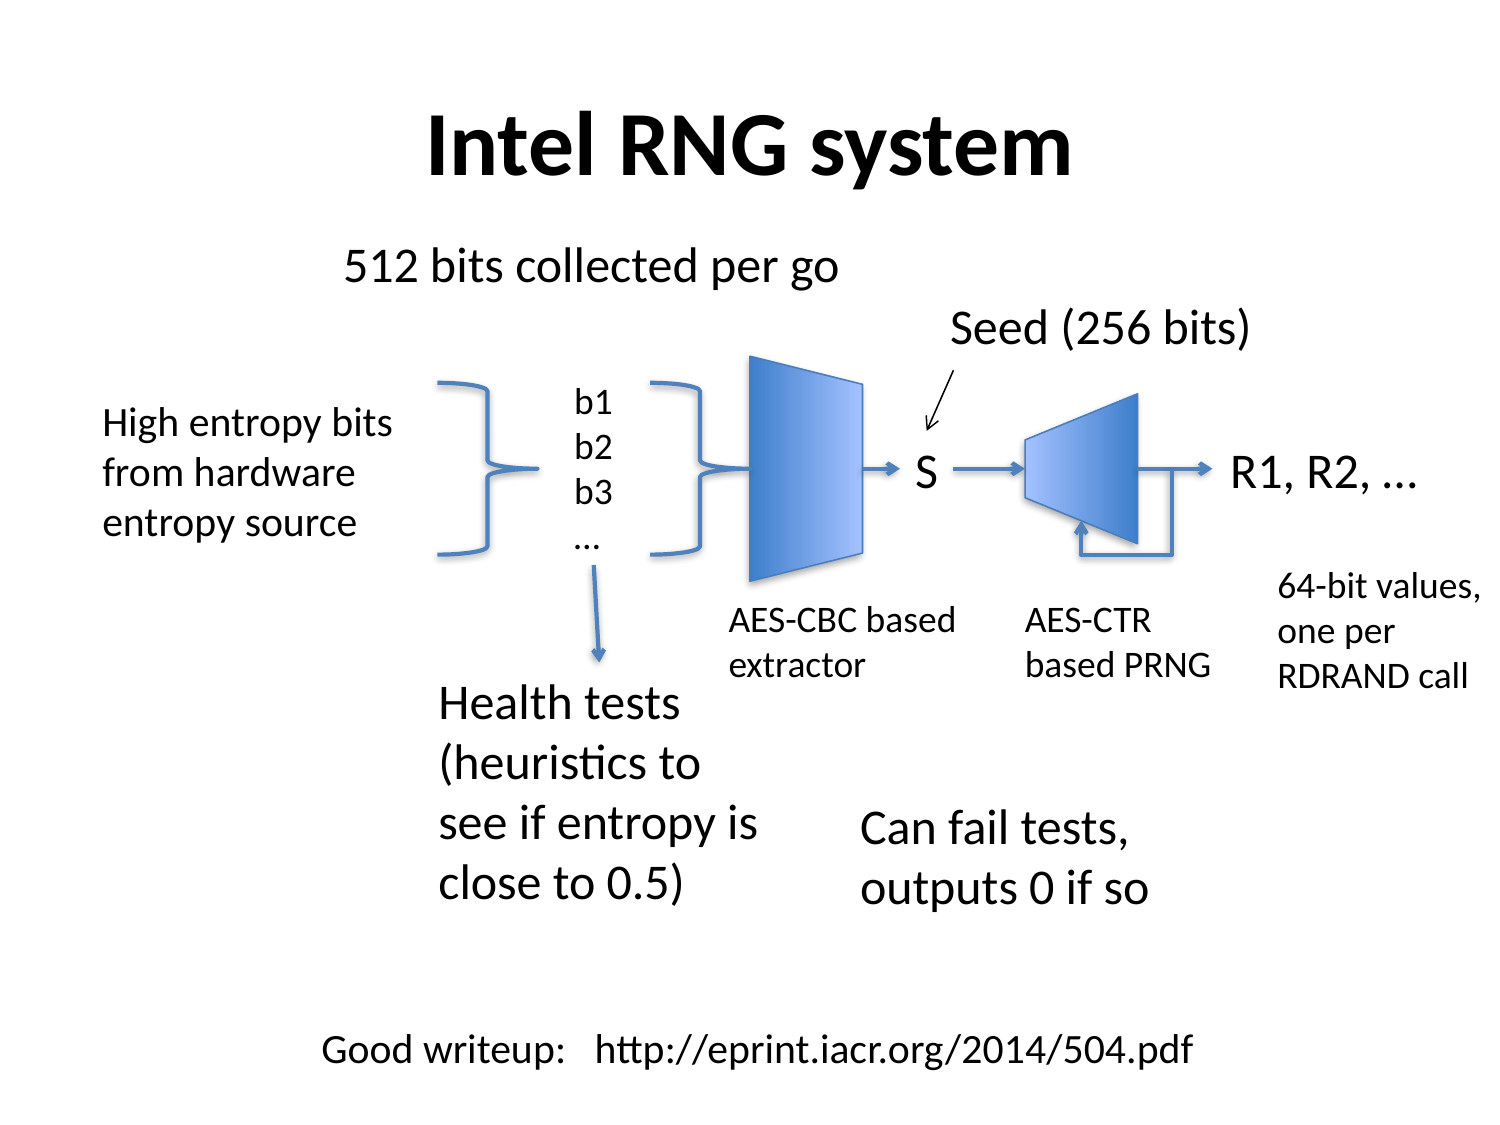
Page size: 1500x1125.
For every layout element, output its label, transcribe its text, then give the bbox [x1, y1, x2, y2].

text_box AES-CBC based extractor [713, 587, 972, 693]
text_box AES-CTR based PRNG [1010, 587, 1227, 693]
text_box 512 bits collected per go [328, 224, 855, 300]
text_box Seed (256 bits) [935, 287, 1267, 363]
text_box b1 b2 b3 … [559, 370, 628, 565]
text_box [749, 355, 864, 582]
text_box High entropy bits from hardware entropy source [87, 387, 432, 553]
text_box [437, 380, 540, 557]
text_box [1101, 530, 1139, 545]
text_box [593, 566, 600, 663]
text_box R1, R2, … [1215, 430, 1433, 506]
text_box Health tests (heuristics to see if entropy is close to 0.5) [423, 662, 775, 918]
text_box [1080, 468, 1173, 521]
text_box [926, 369, 954, 432]
text_box 64-bit values, one per RDRAND call [1262, 554, 1500, 704]
text_box Good writeup: http://eprint.iacr.org/2014/504.pdf [306, 1014, 1210, 1080]
text_box Can fail tests, outputs 0 if so [845, 787, 1165, 923]
text_box [650, 380, 753, 557]
text_box S [900, 430, 954, 506]
text_box [1024, 393, 1139, 519]
title Intel RNG system [75, 45, 1425, 233]
